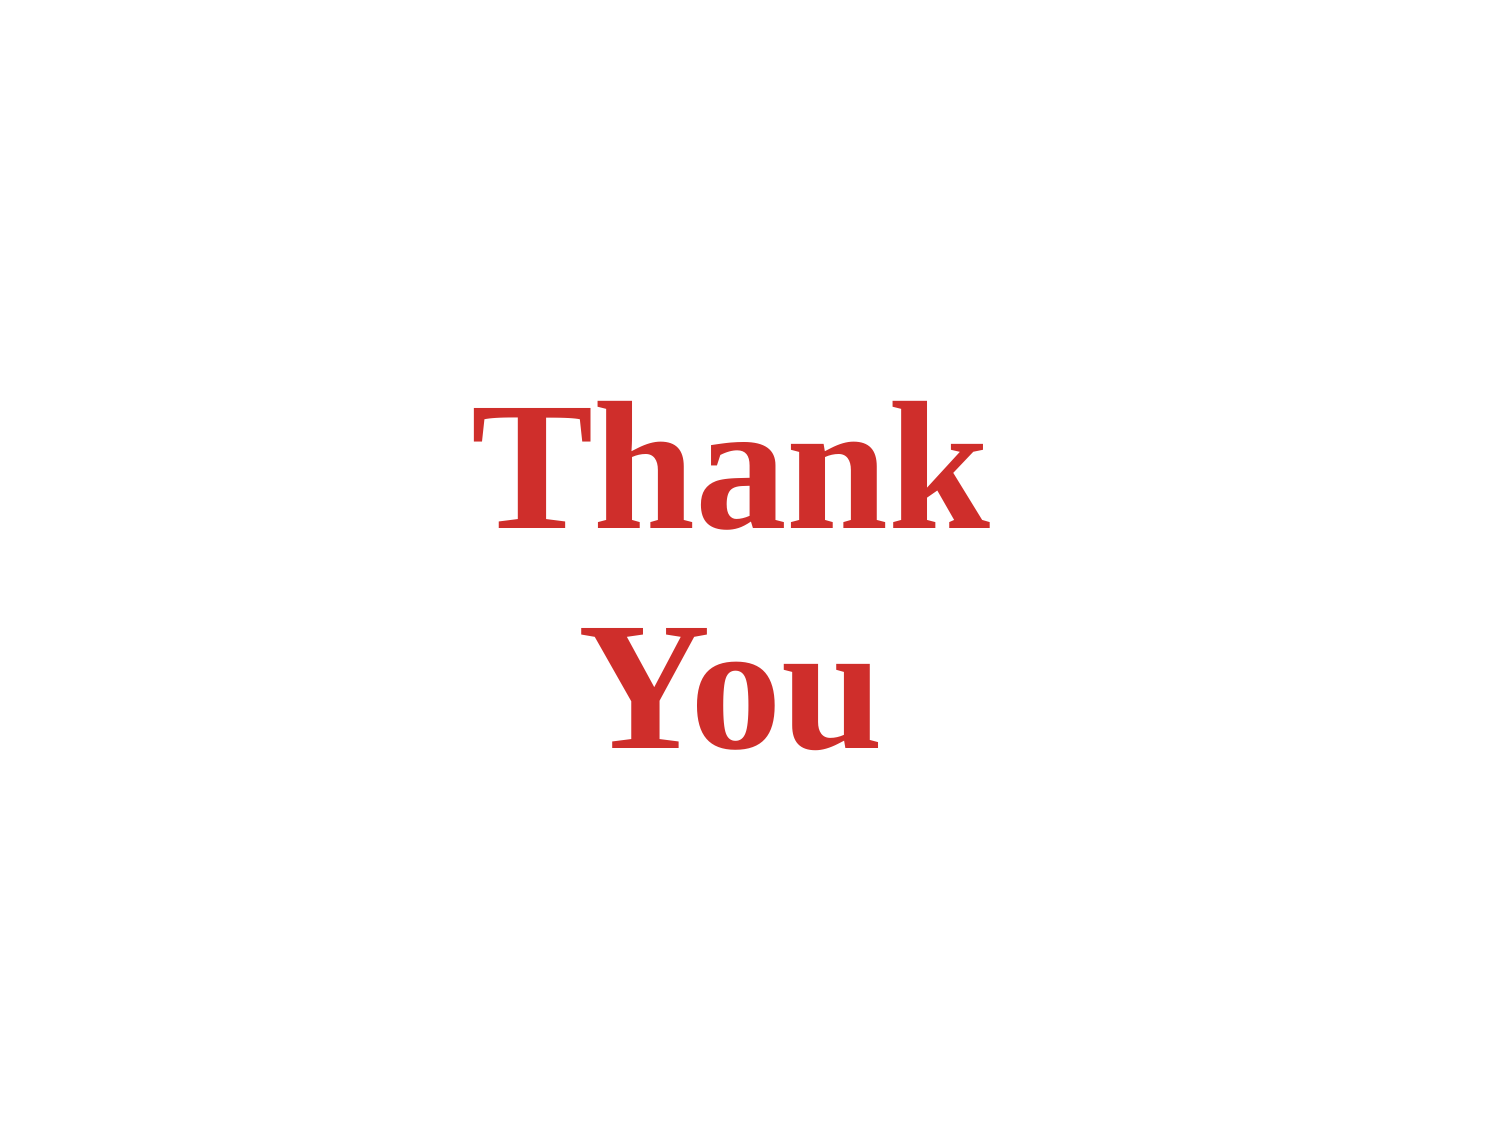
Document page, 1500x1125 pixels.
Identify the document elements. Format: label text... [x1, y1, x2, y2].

text_box Thank You [375, 337, 1088, 792]
